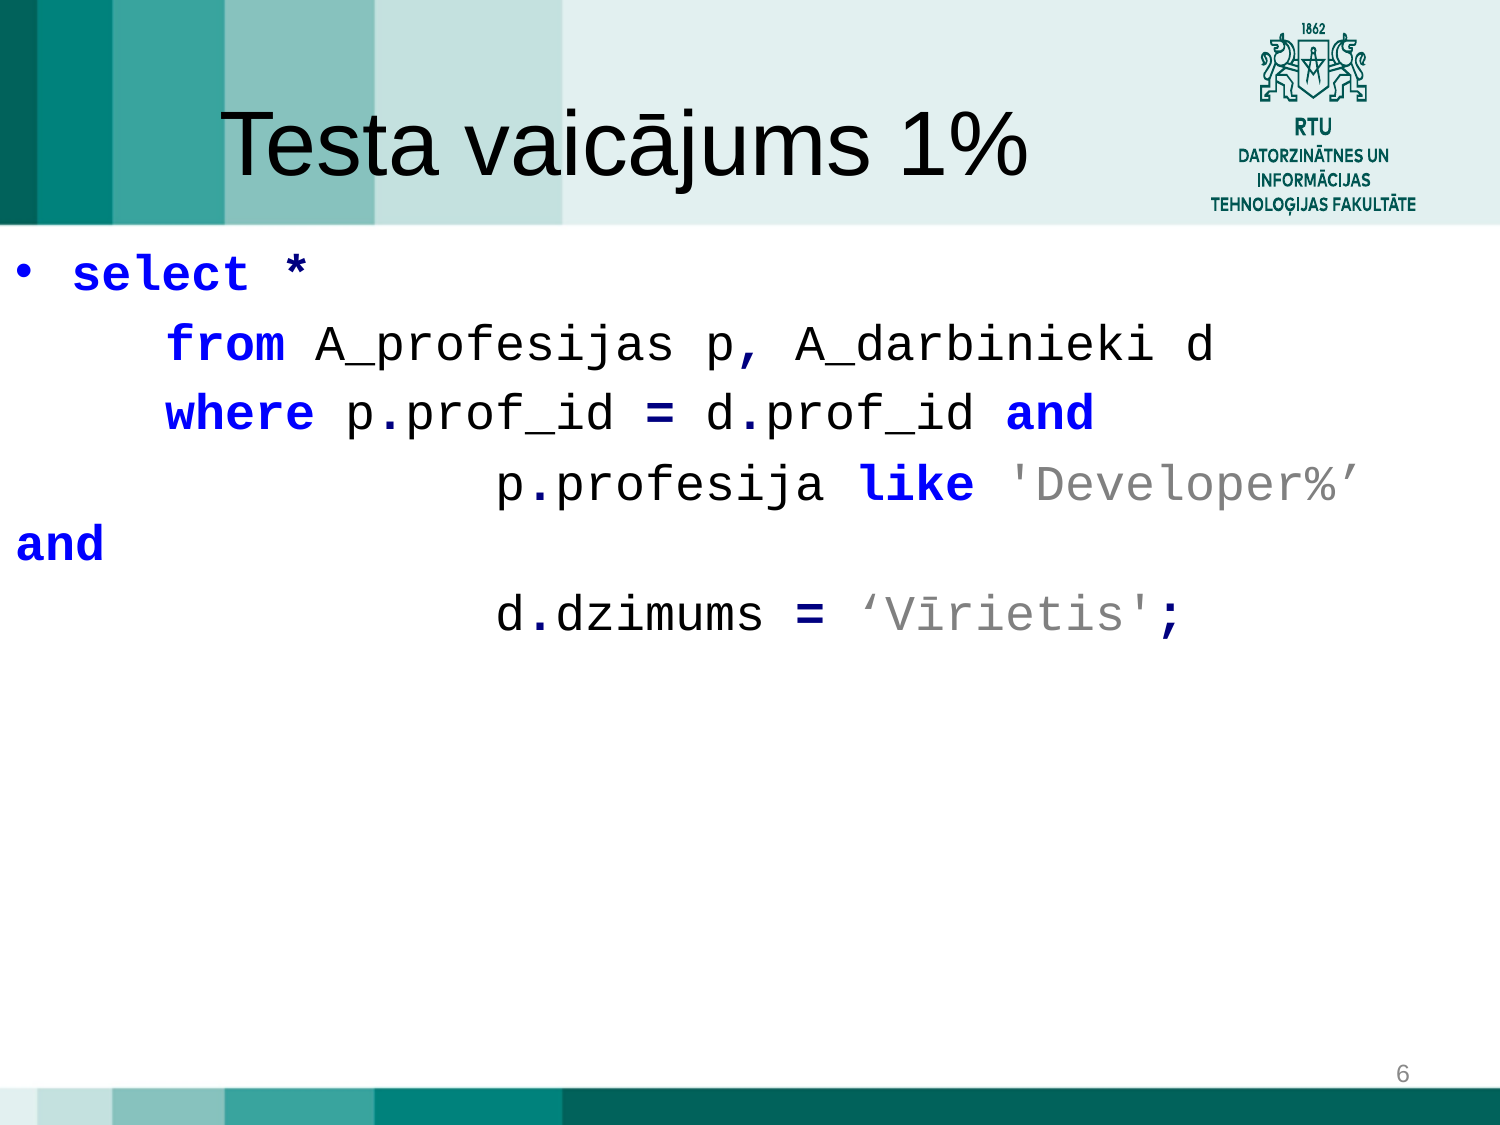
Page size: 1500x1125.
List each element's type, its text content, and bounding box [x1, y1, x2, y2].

picture [0, 0, 1500, 232]
title Testa vaicājums 1% [40, 44, 1212, 232]
slide_number 6 [1074, 1042, 1425, 1103]
picture [0, 1081, 1500, 1125]
list select * from A_profesijas p, A_darbinieki d where p.prof_id = d.prof_id and p.profesija like 'Developer%’ and d.dzimums = ‘Vīrietis'; [0, 232, 1500, 1081]
